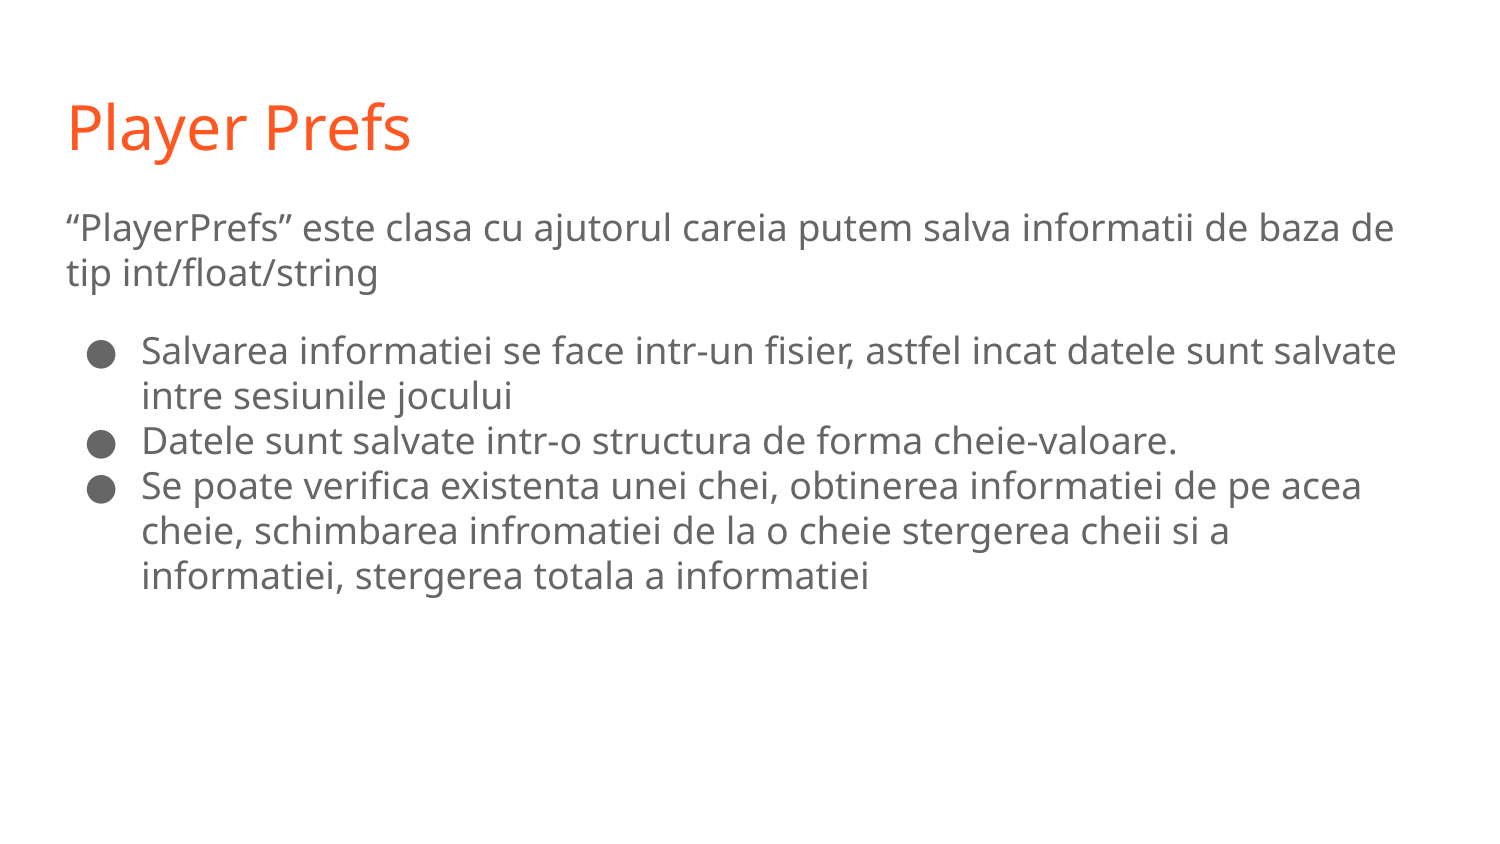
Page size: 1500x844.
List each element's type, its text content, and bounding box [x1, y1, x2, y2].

title Player Prefs [51, 72, 1449, 167]
list “PlayerPrefs” este clasa cu ajutorul careia putem salva informatii de baza de tip int/float/string Salvarea informatiei se face intr-un fisier, astfel incat datele sunt salvate intre sesiunile jocului Datele sunt salvate intr-o structura de forma cheie-valoare. Se poate verifica existenta unei chei, obtinerea informatiei de pe acea cheie, schimbarea infromatiei de la o cheie stergerea cheii si a informatiei, stergerea totala a informatiei [51, 189, 1449, 750]
